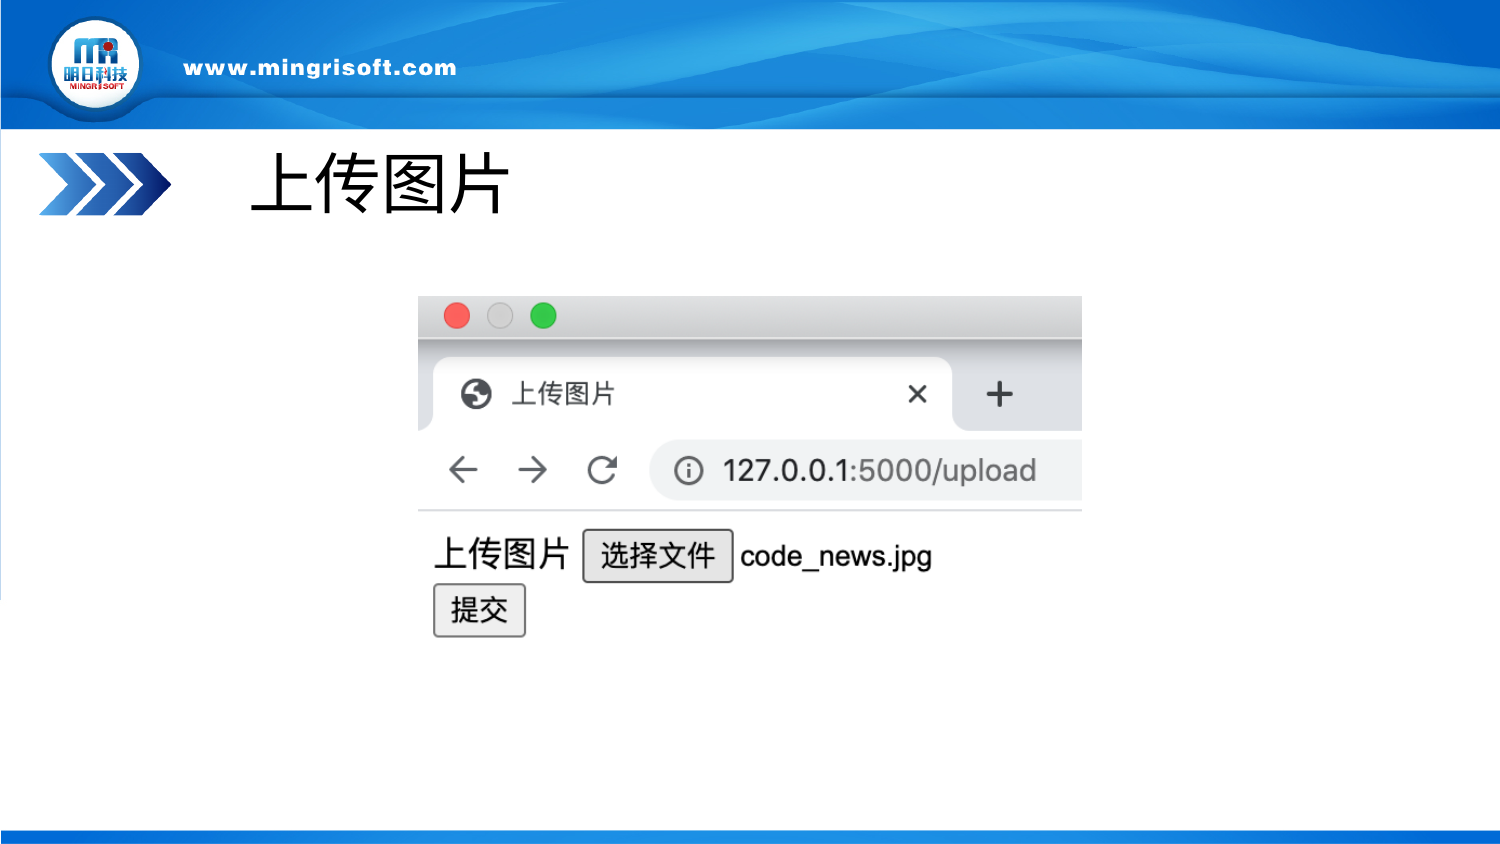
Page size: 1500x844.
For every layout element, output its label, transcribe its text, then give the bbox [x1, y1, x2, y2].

picture [0, 0, 1500, 844]
text_box 上传图片 [187, 134, 1100, 235]
